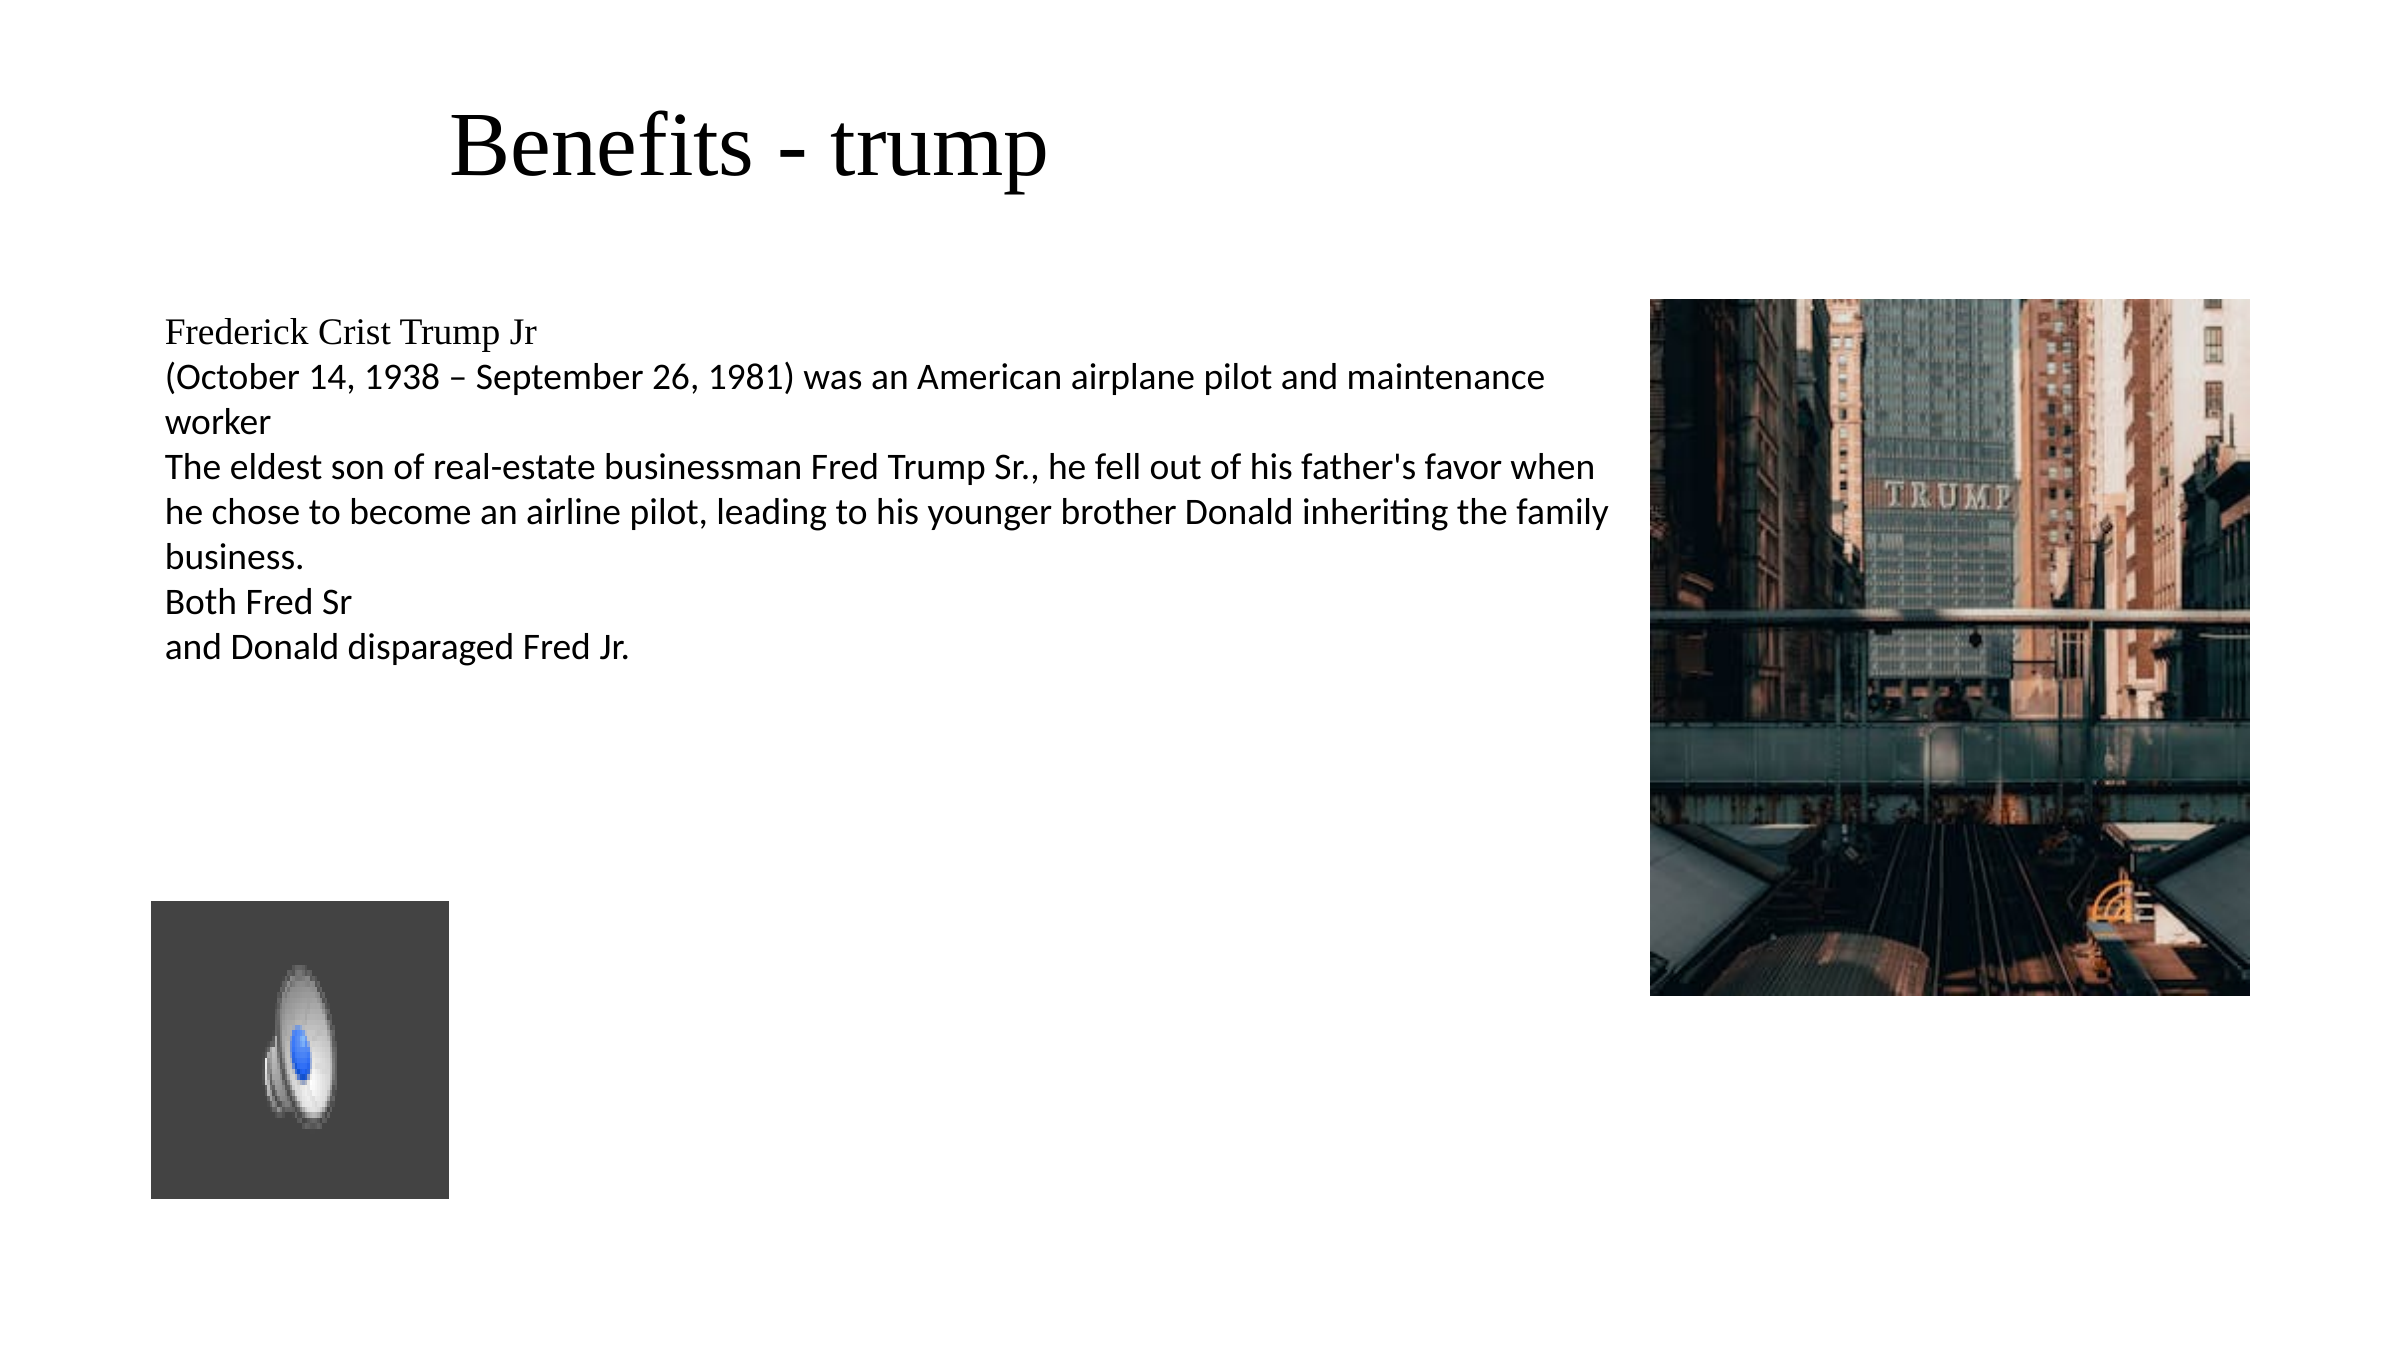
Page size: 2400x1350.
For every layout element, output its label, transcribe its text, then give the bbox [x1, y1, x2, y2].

title Benefits - trump [75, 45, 1425, 233]
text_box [149, 899, 451, 1201]
picture [1649, 299, 2251, 996]
text_box Frederick Crist Trump Jr (October 14, 1938 – September 26, 1981) was an American airplane pilot and maintenance worker The eldest son of real-estate businessman Fred Trump Sr., he fell out of his father's favor when he chose to become an airline pilot, leading to his younger brother Donald inheriting the family business. Both Fred Sr and Donald disparaged Fred Jr. [149, 299, 1648, 675]
